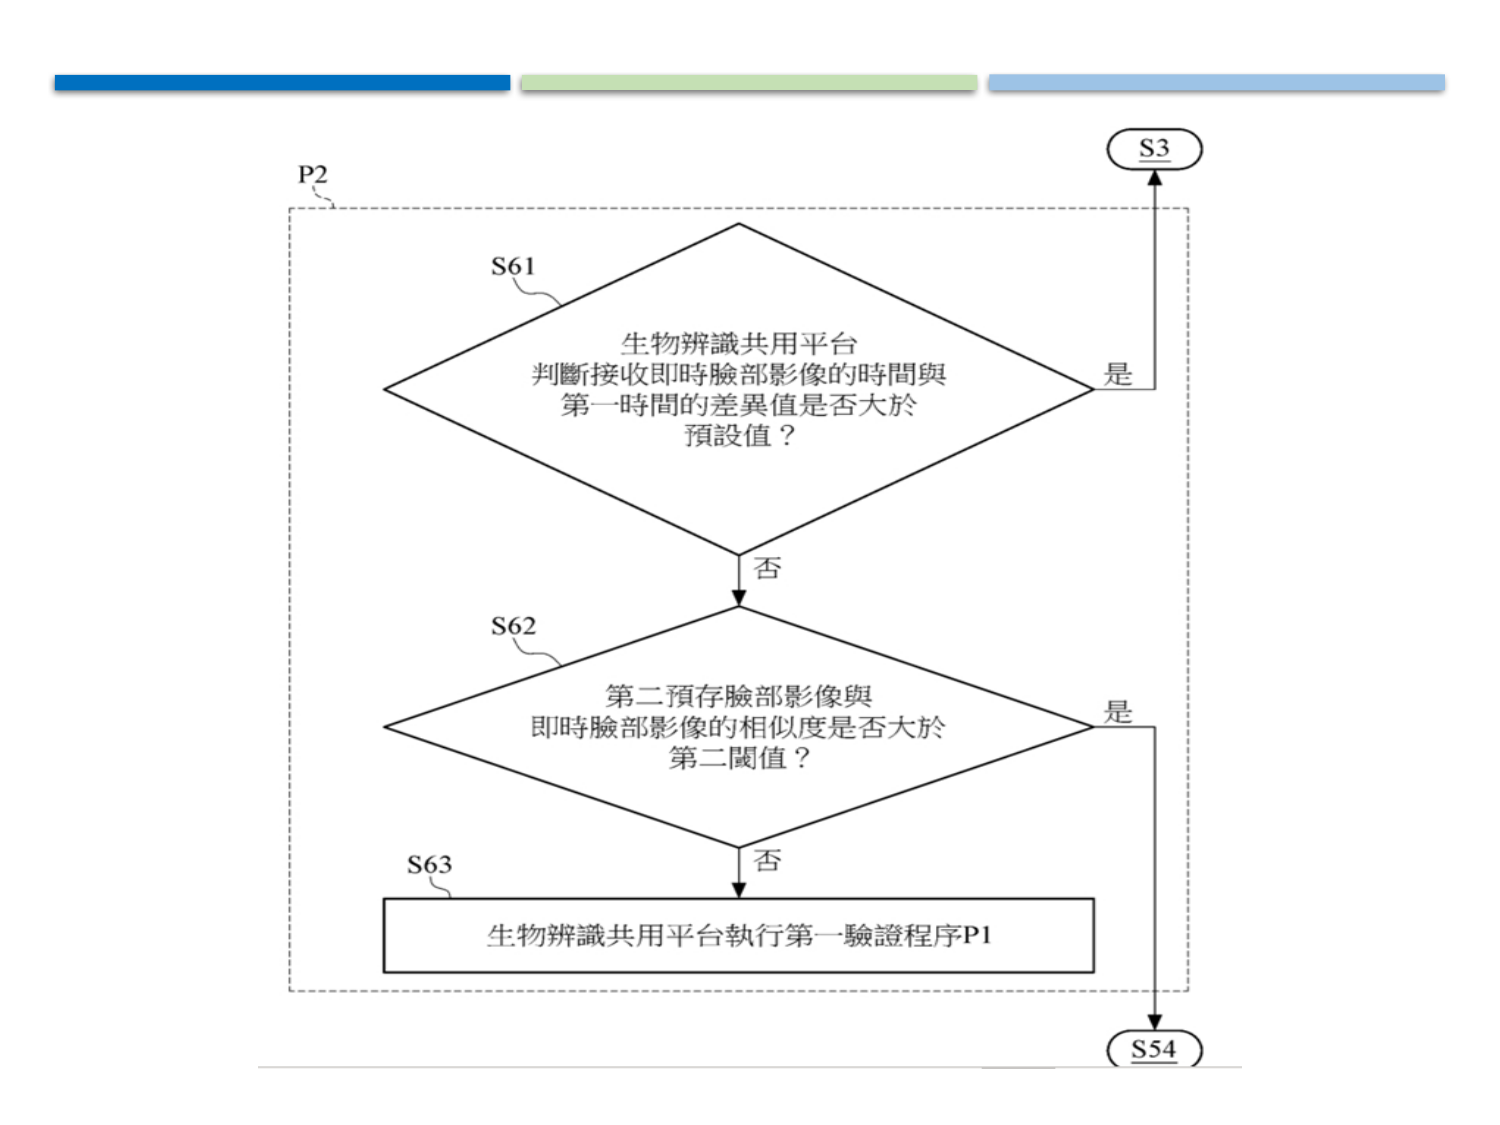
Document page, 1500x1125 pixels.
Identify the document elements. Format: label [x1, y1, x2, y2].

picture [257, 112, 1243, 1069]
